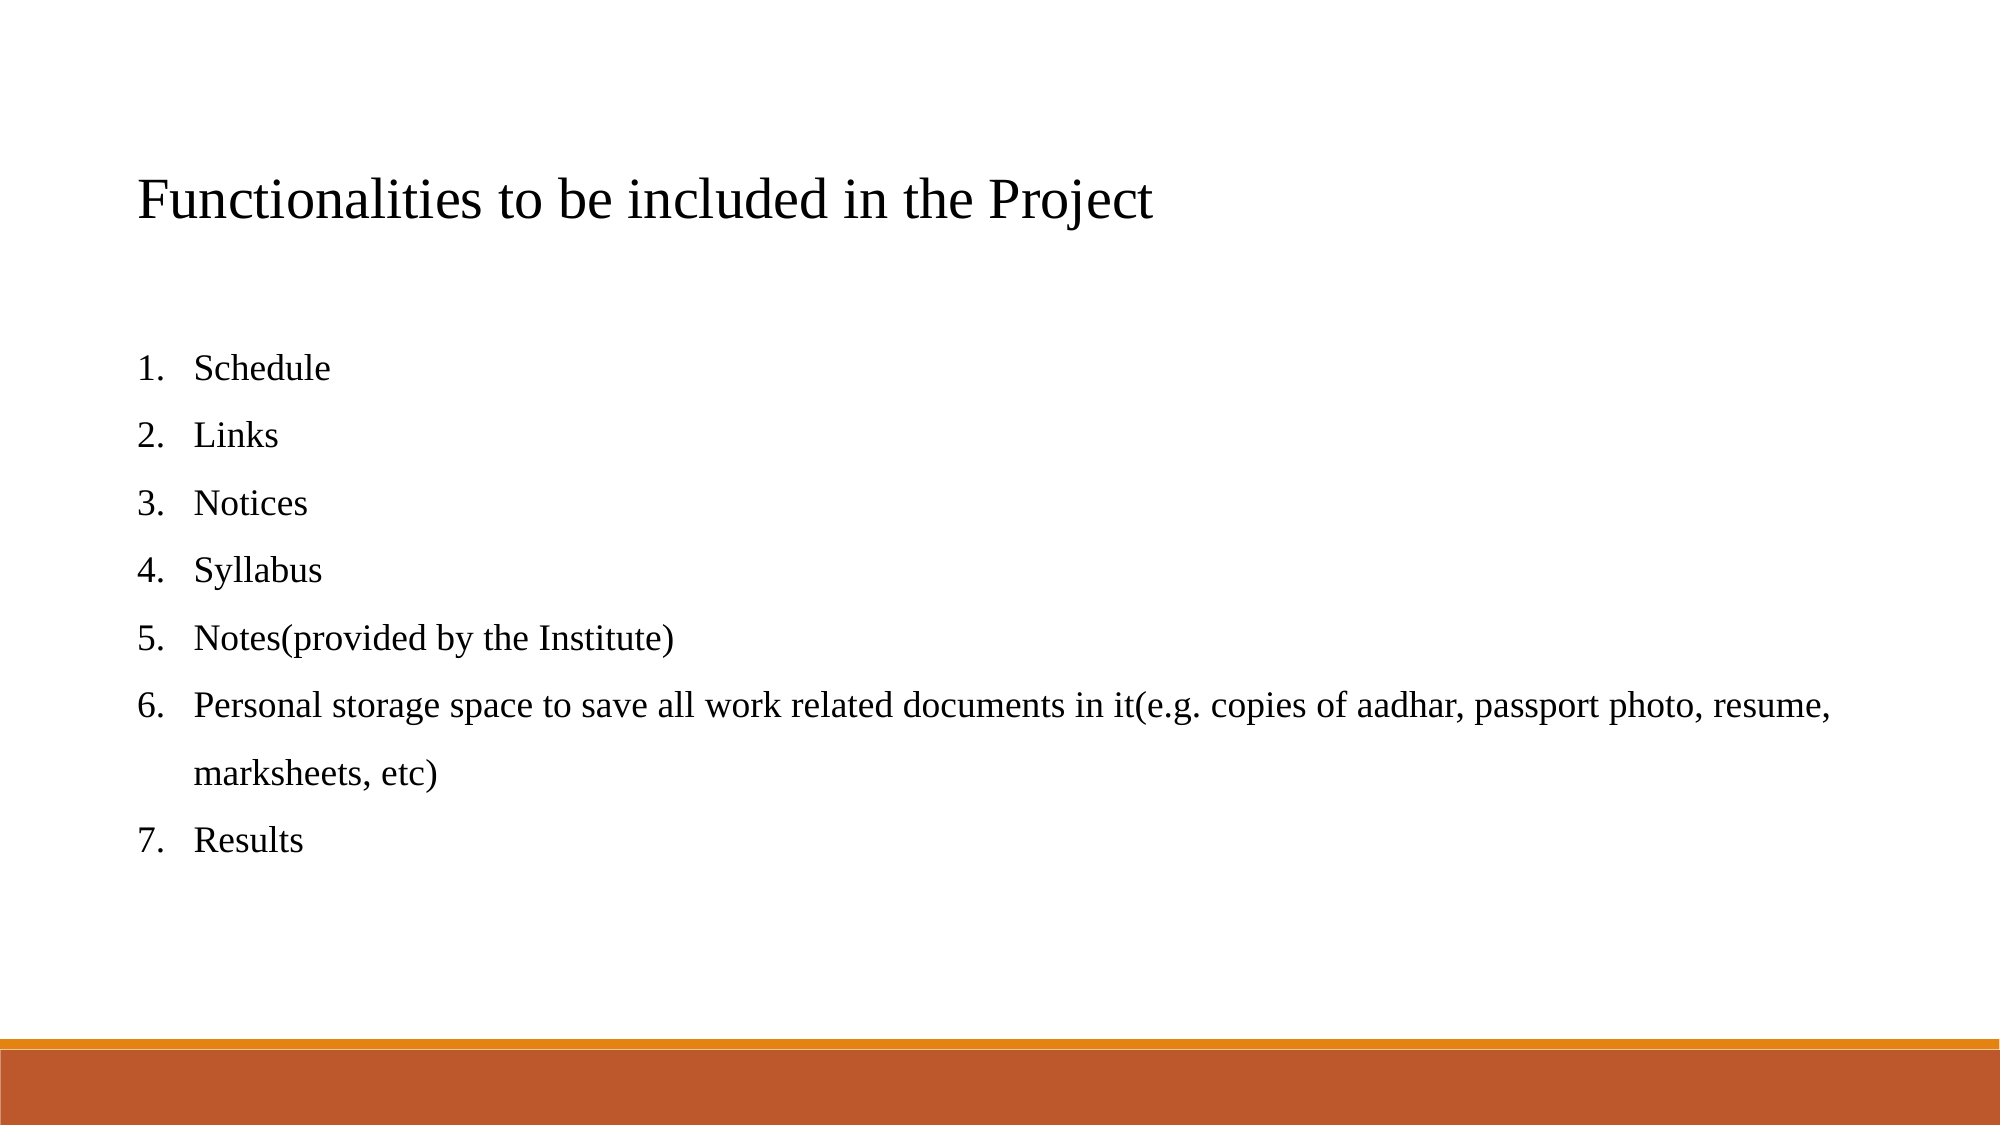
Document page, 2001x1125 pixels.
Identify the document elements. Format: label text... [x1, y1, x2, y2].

text_box Functionalities to be included in the Project Schedule Links Notices Syllabus Notes(provided by the Institute) Personal storage space to save all work related documents in it(e.g. copies of aadhar, passport photo, resume, marksheets, etc) Results [122, 153, 1878, 868]
